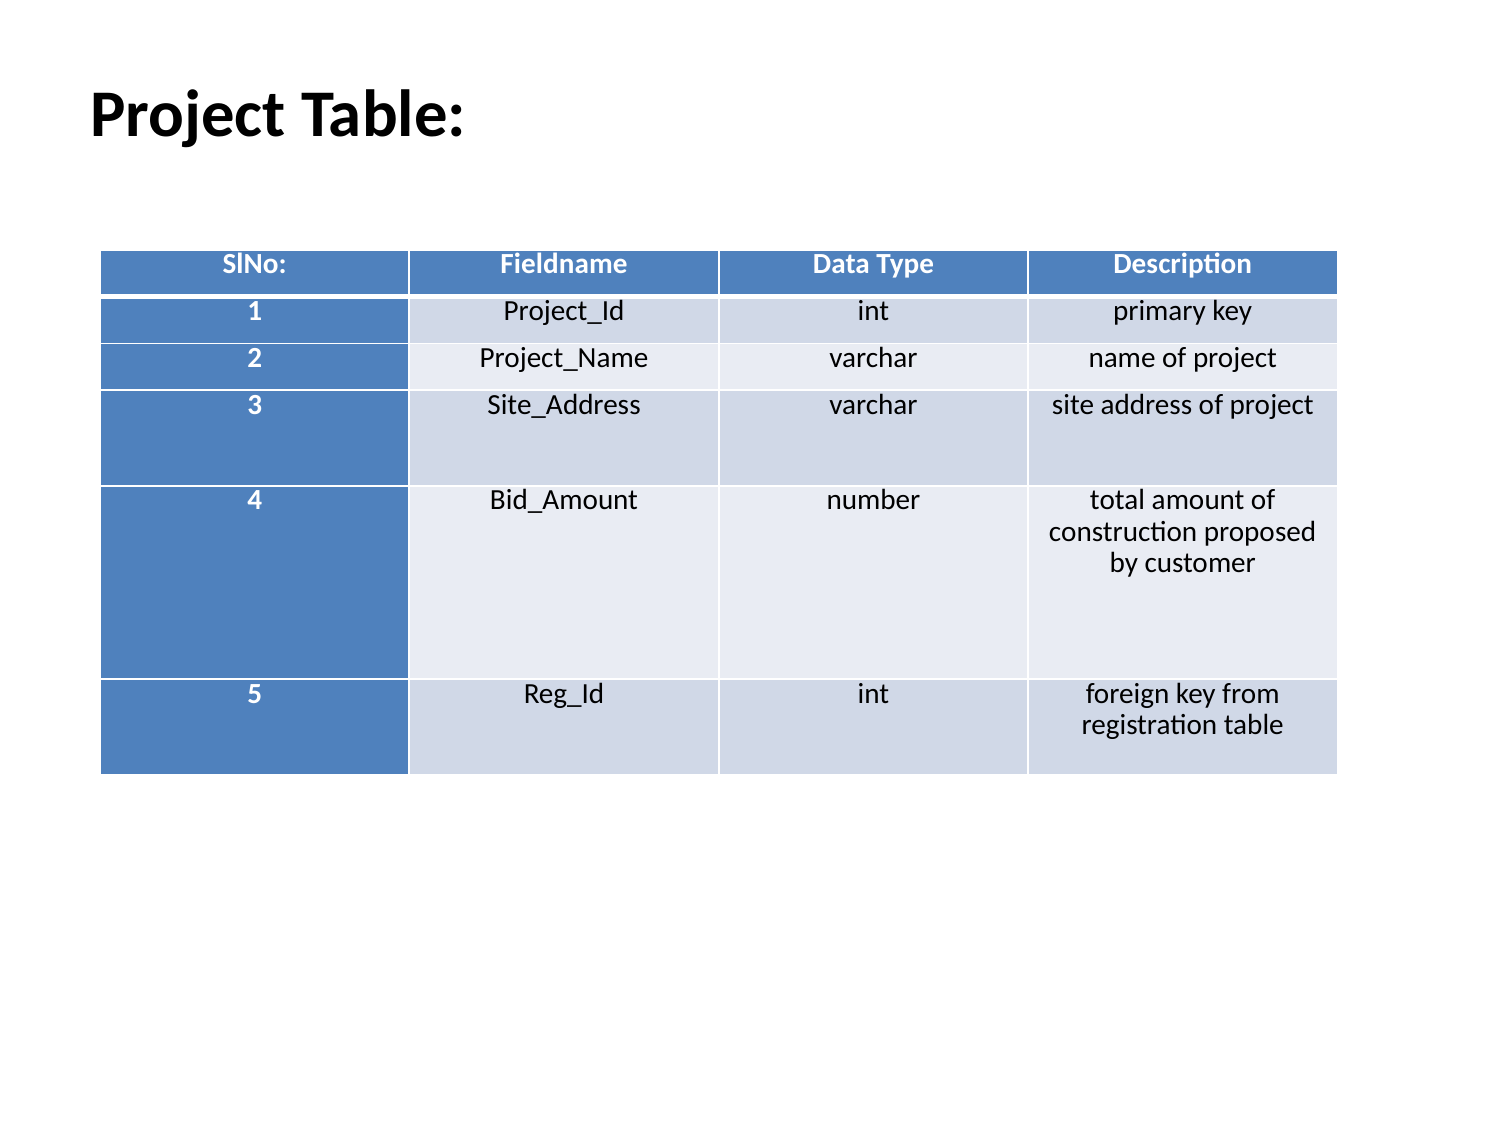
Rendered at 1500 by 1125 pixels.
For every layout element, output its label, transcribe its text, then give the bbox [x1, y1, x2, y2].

table_cell Project_Name [410, 344, 718, 389]
table_cell varchar [720, 391, 1027, 485]
table_cell number [720, 487, 1027, 678]
table_cell 5 [101, 680, 408, 774]
table_cell Bid_Amount [410, 487, 718, 678]
table_header SlNo: [101, 251, 408, 294]
table_header Data Type [720, 251, 1027, 294]
table_cell 1 [101, 299, 408, 343]
table_cell int [720, 299, 1027, 343]
table_cell Reg_Id [410, 680, 718, 774]
table_cell Project_Id [410, 299, 718, 343]
table_cell name of project [1029, 344, 1337, 389]
table_cell primary key [1029, 299, 1337, 343]
table_cell int [720, 680, 1027, 774]
table_cell Site_Address [410, 391, 718, 485]
table_cell varchar [720, 344, 1027, 389]
table_header Fieldname [410, 251, 718, 294]
table_cell foreign key from registration table [1029, 680, 1337, 774]
table_cell site address of project [1029, 391, 1337, 485]
table_cell 2 [101, 344, 408, 389]
table_header Description [1029, 251, 1337, 294]
table_cell total amount of construction proposed by customer [1029, 487, 1337, 678]
table_cell 4 [101, 487, 408, 678]
list Project Table: [75, 62, 1425, 1005]
table_cell 3 [101, 391, 408, 485]
